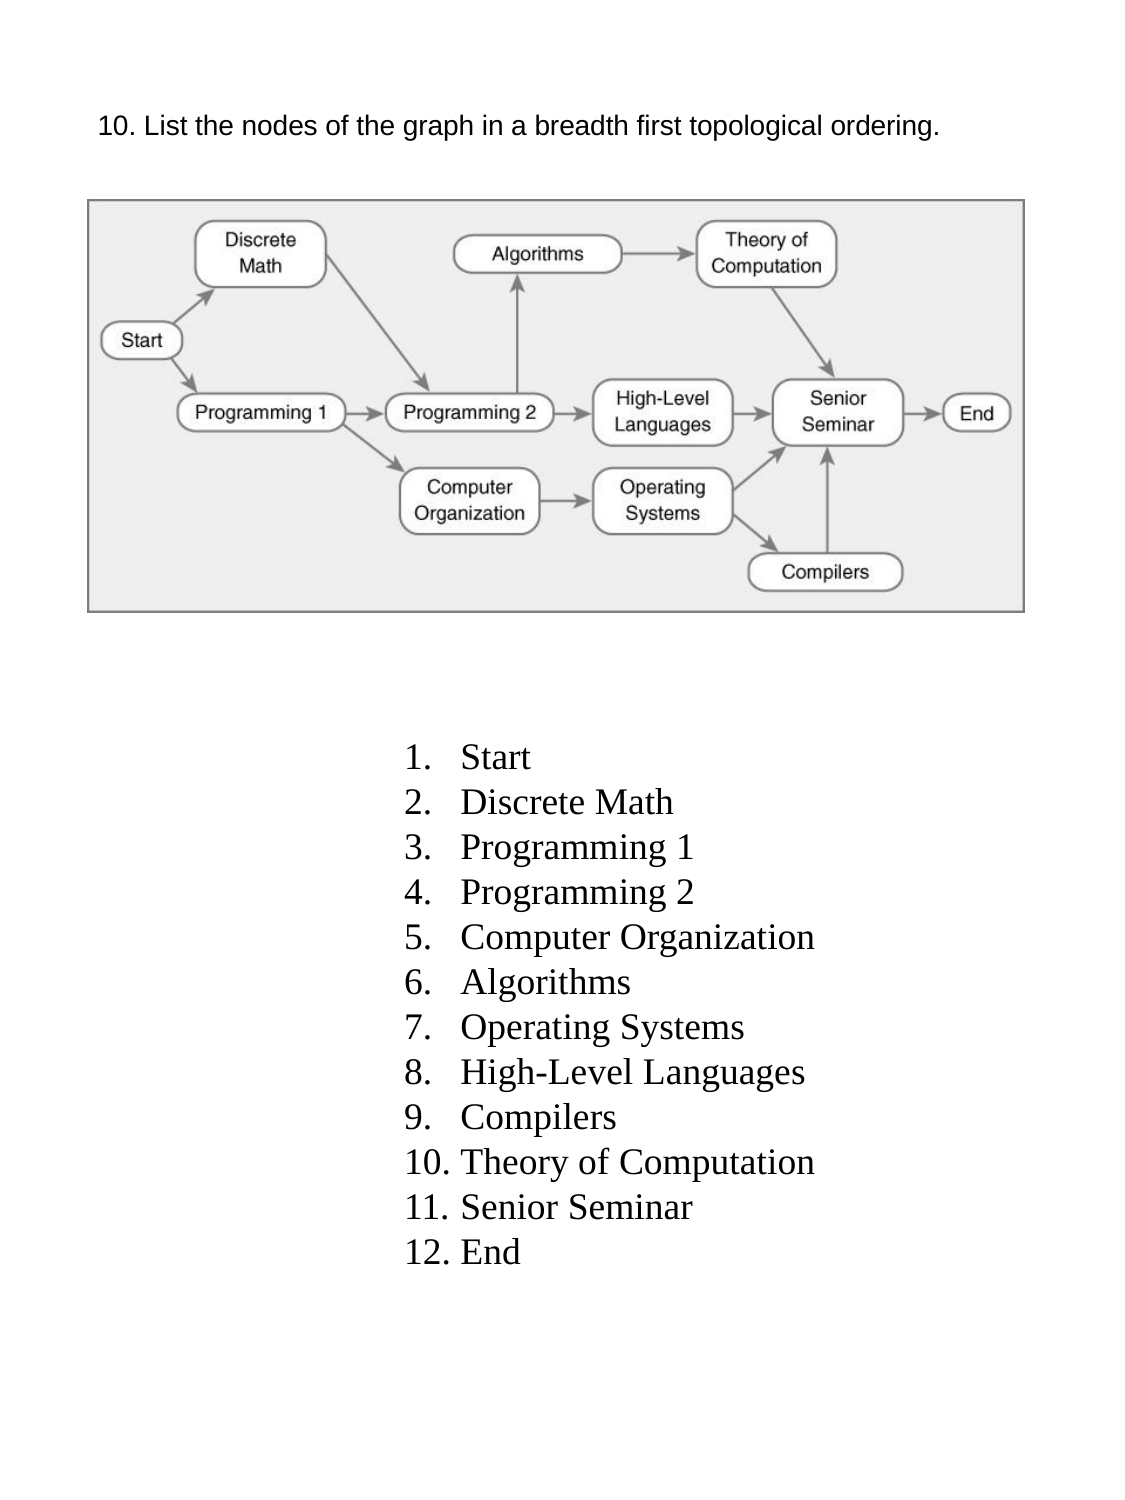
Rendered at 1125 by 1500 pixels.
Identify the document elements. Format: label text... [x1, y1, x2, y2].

text_box 10. List the nodes of the graph in a breadth first topological ordering. [82, 99, 956, 149]
picture [87, 199, 1026, 613]
text_box Start Discrete Math Programming 1 Programming 2 Computer Organization Algorithms Operating Systems High-Level Languages Compilers Theory of Computation Senior Seminar End [389, 724, 831, 1280]
